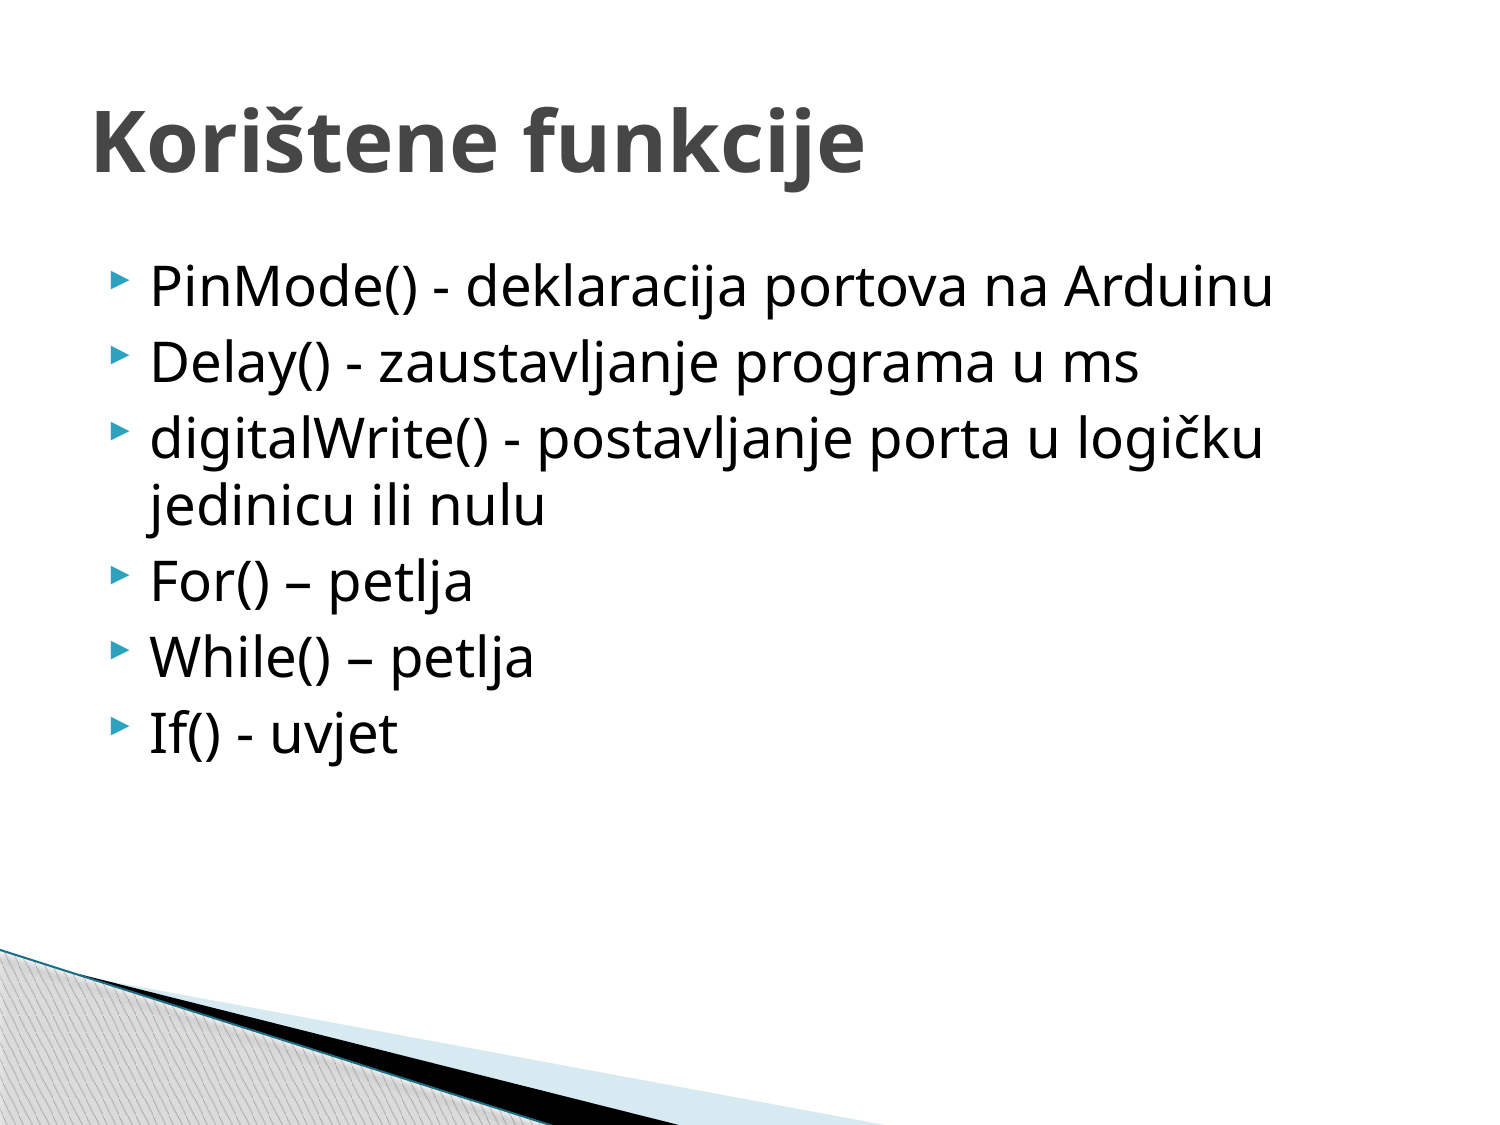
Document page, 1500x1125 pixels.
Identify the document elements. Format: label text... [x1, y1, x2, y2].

title Korištene funkcije [75, 45, 1425, 233]
list PinMode() - deklaracija portova na Arduinu Delay() - zaustavljanje programa u ms digitalWrite() - postavljanje porta u logičku jedinicu ili nulu For() – petlja While() – petlja If() - uvjet [75, 243, 1425, 986]
